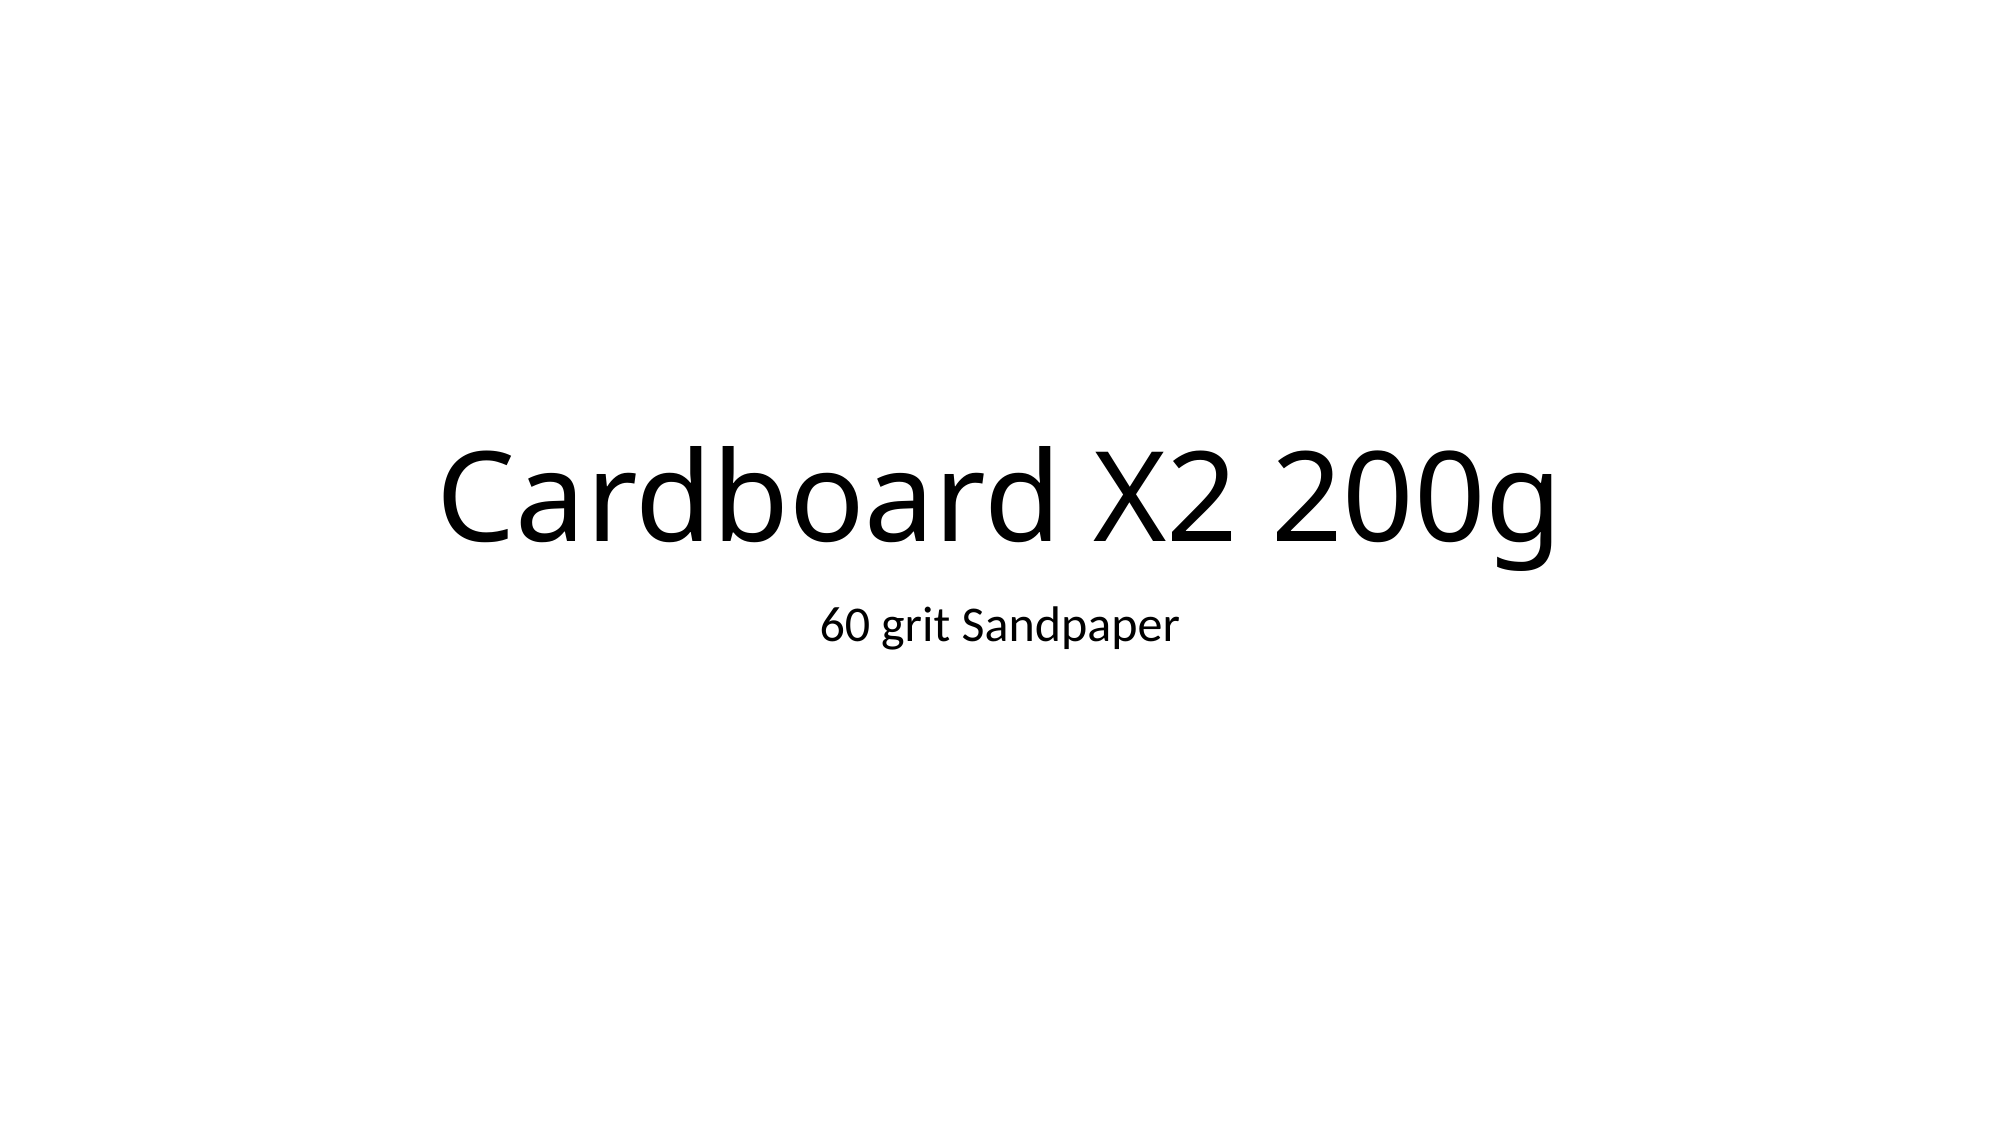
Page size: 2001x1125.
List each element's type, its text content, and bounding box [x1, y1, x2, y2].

title Cardboard X2 200g [249, 184, 1750, 576]
subtitle 60 grit Sandpaper [249, 590, 1750, 863]
